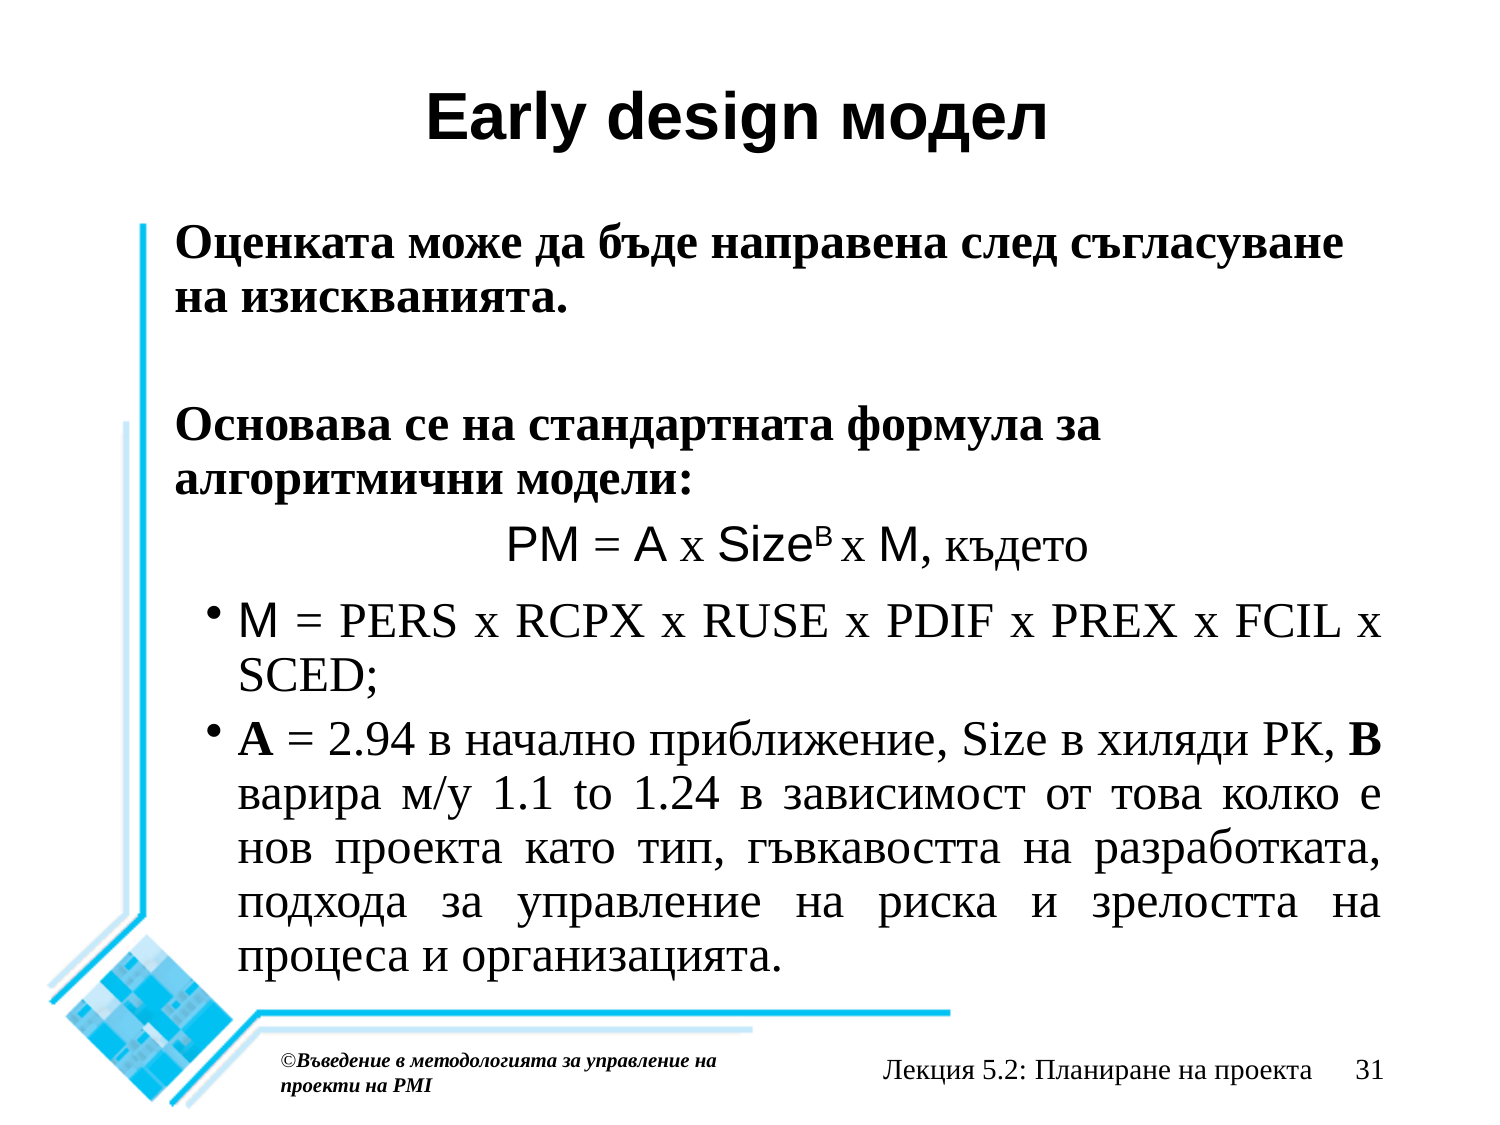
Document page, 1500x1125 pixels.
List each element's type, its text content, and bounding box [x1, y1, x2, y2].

picture [35, 212, 963, 1122]
list Оценката може да бъде направена след съгласуване на изискванията. Основава се на стандартната формула за алгоритмични модели: PM = A х SizeB х M, където M = PERS х RCPX х RUSE х PDIF х PREX х FCIL х SCED; A = 2.94 в начално приближение, Size в хиляди РК, B варира м/у 1.1 to 1.24 в зависимост от това колко е нов проекта като тип, гъвкавостта на разработката, подхода за управление на риска и зрелостта на процеса и организацията. [159, 208, 1397, 996]
slide_number 31 [1352, 1042, 1400, 1118]
title Early design модел [62, 37, 1413, 188]
slide_number ©Въведение в методологията за управление на проекти на PMI [265, 1039, 773, 1106]
footer Лекция 5.2: Планиране на проекта [844, 1042, 1352, 1118]
